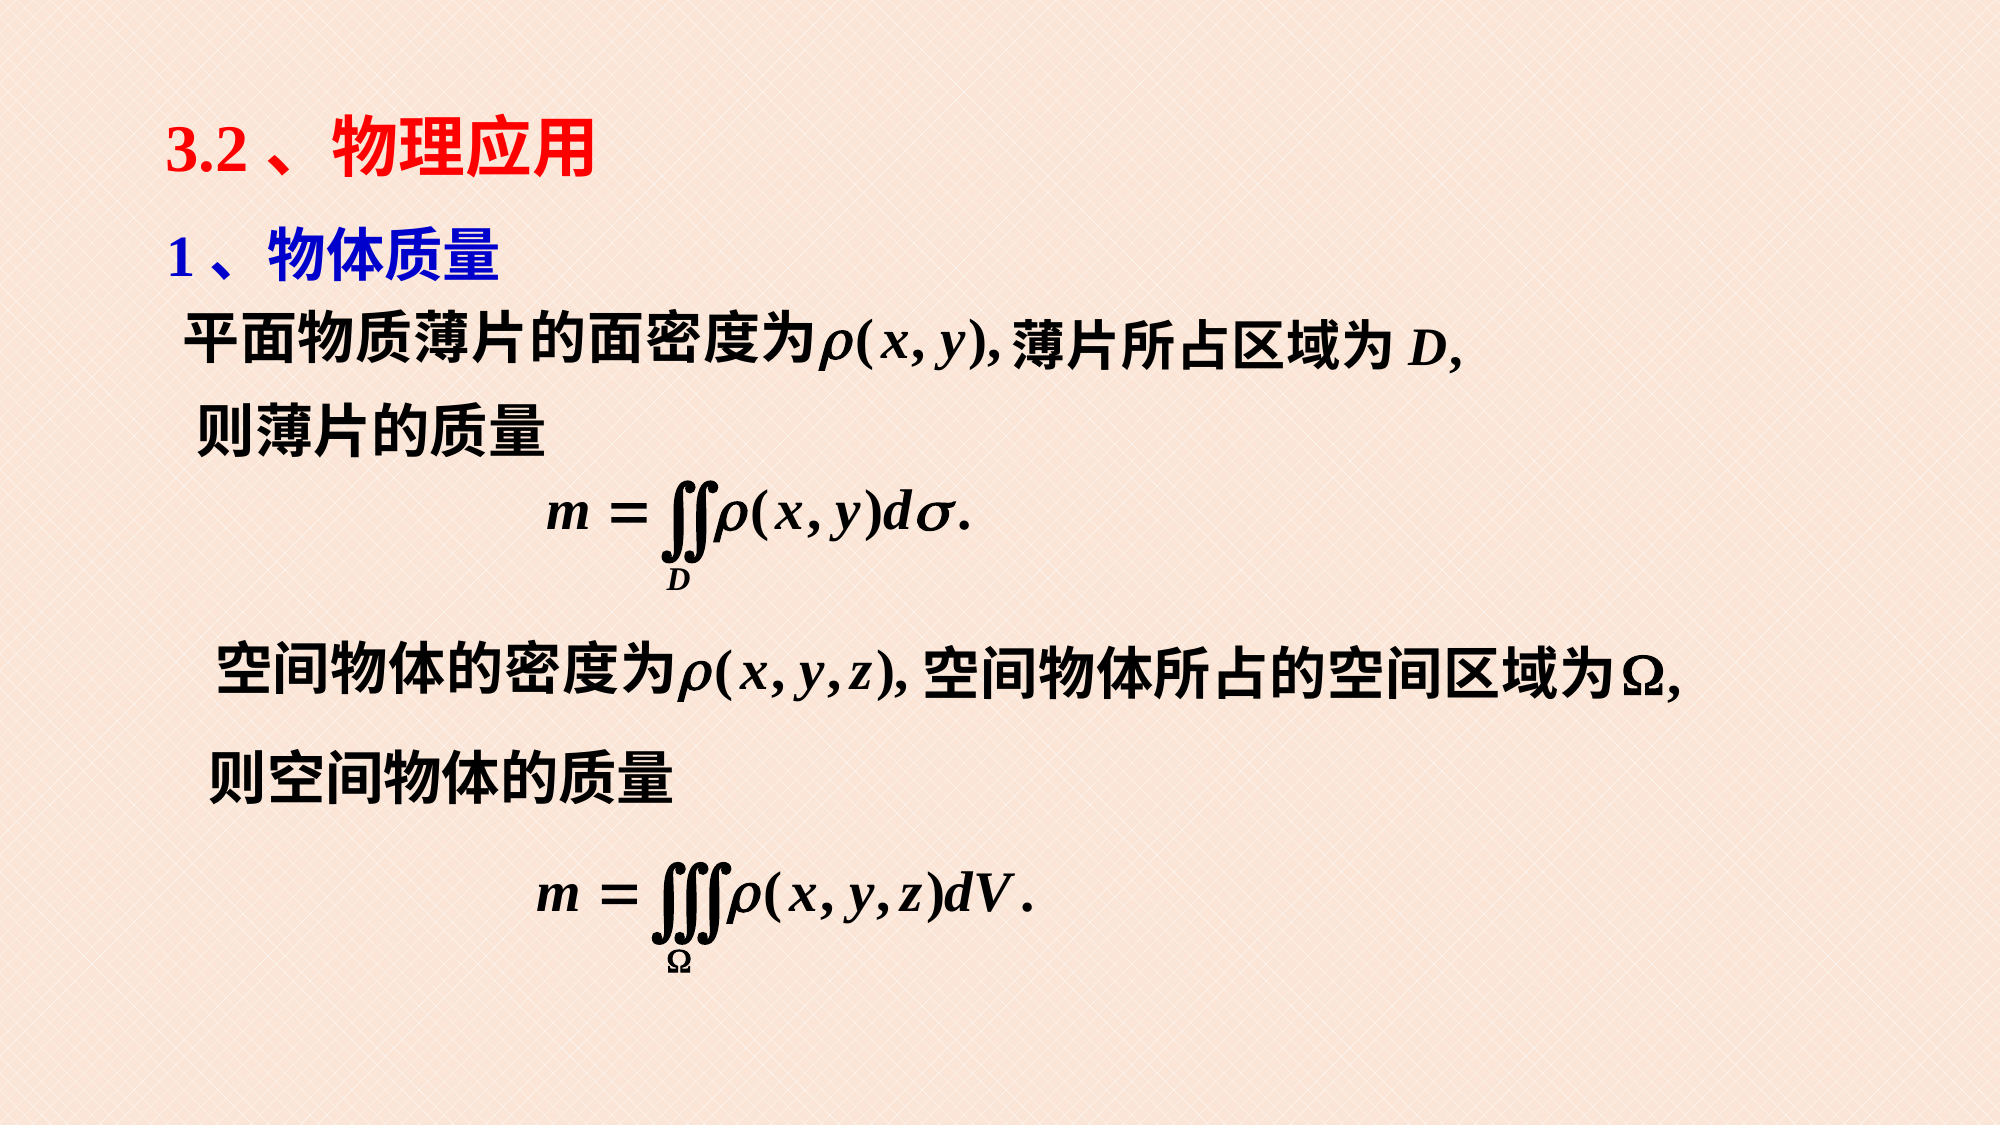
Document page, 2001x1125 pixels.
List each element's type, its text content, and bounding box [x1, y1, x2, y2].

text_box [175, 301, 1472, 388]
text_box 3.2、物理应用 [150, 96, 614, 192]
text_box 则薄片的质量 [182, 388, 562, 472]
slide_number [1412, 1042, 1863, 1103]
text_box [209, 632, 1692, 718]
text_box 则空间物体的质量 [194, 733, 691, 819]
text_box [537, 458, 982, 602]
text_box 1、物体质量 [151, 210, 516, 296]
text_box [527, 839, 1044, 983]
